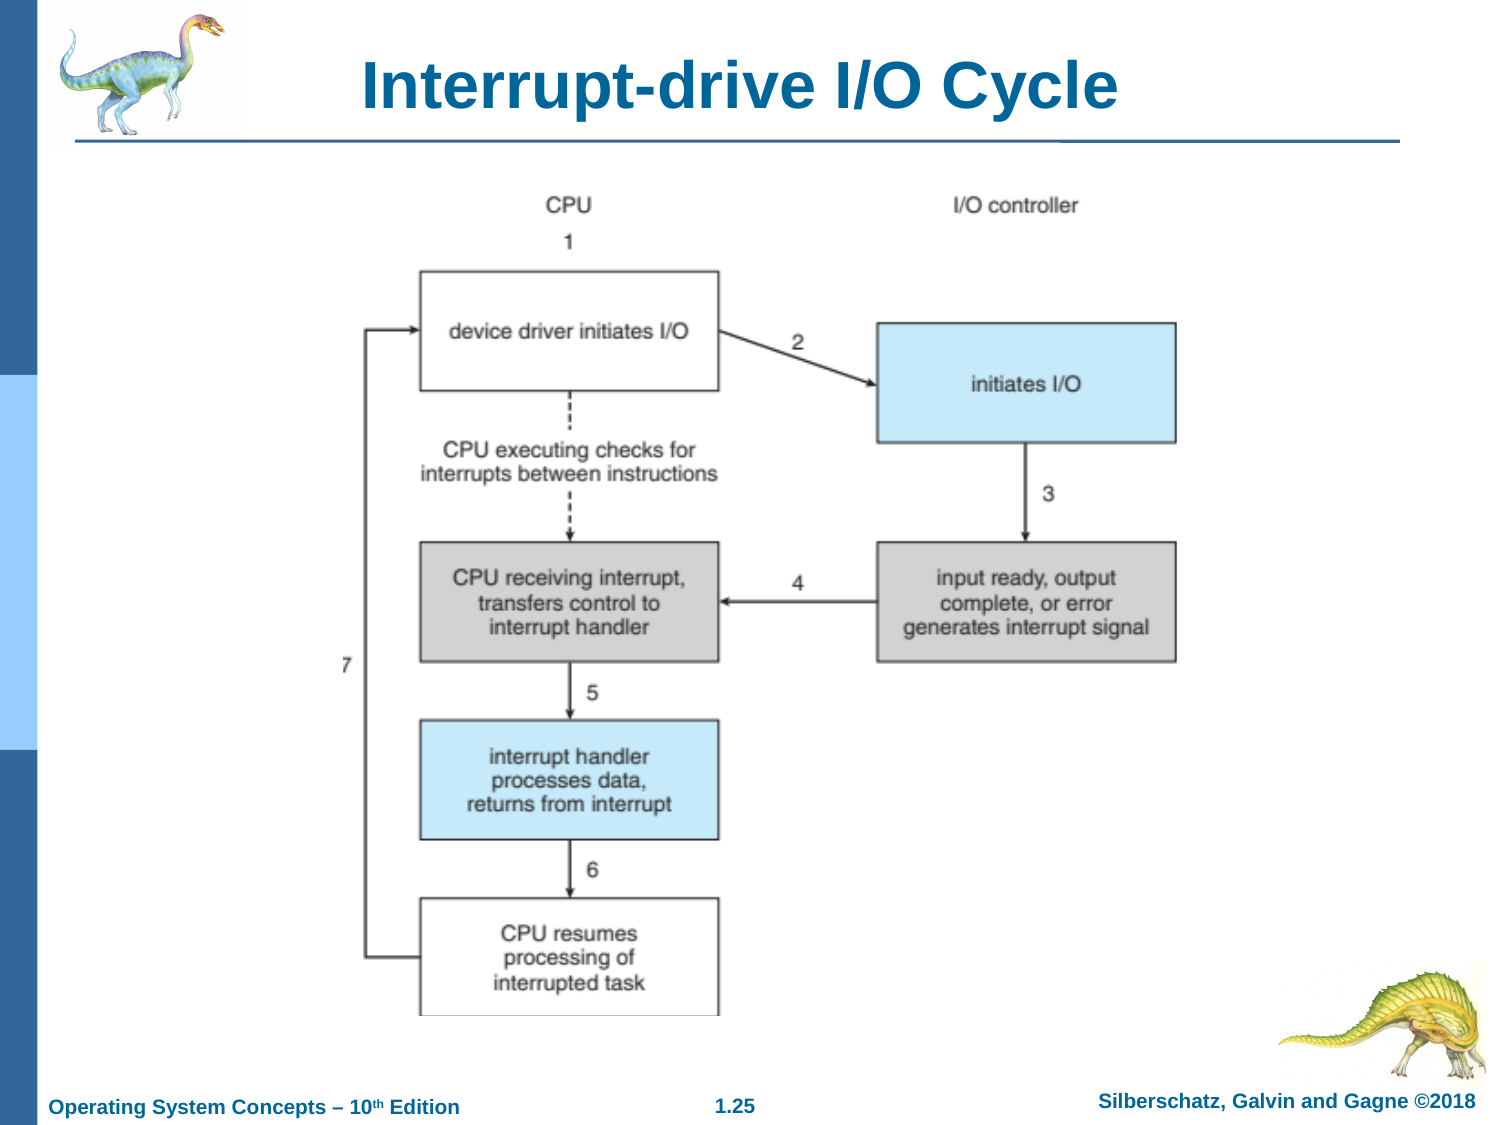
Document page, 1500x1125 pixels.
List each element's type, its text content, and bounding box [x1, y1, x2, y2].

picture [46, 0, 243, 149]
picture [342, 193, 1178, 1016]
title Interrupt-drive I/O Cycle [75, 35, 1407, 130]
picture [1275, 959, 1486, 1090]
